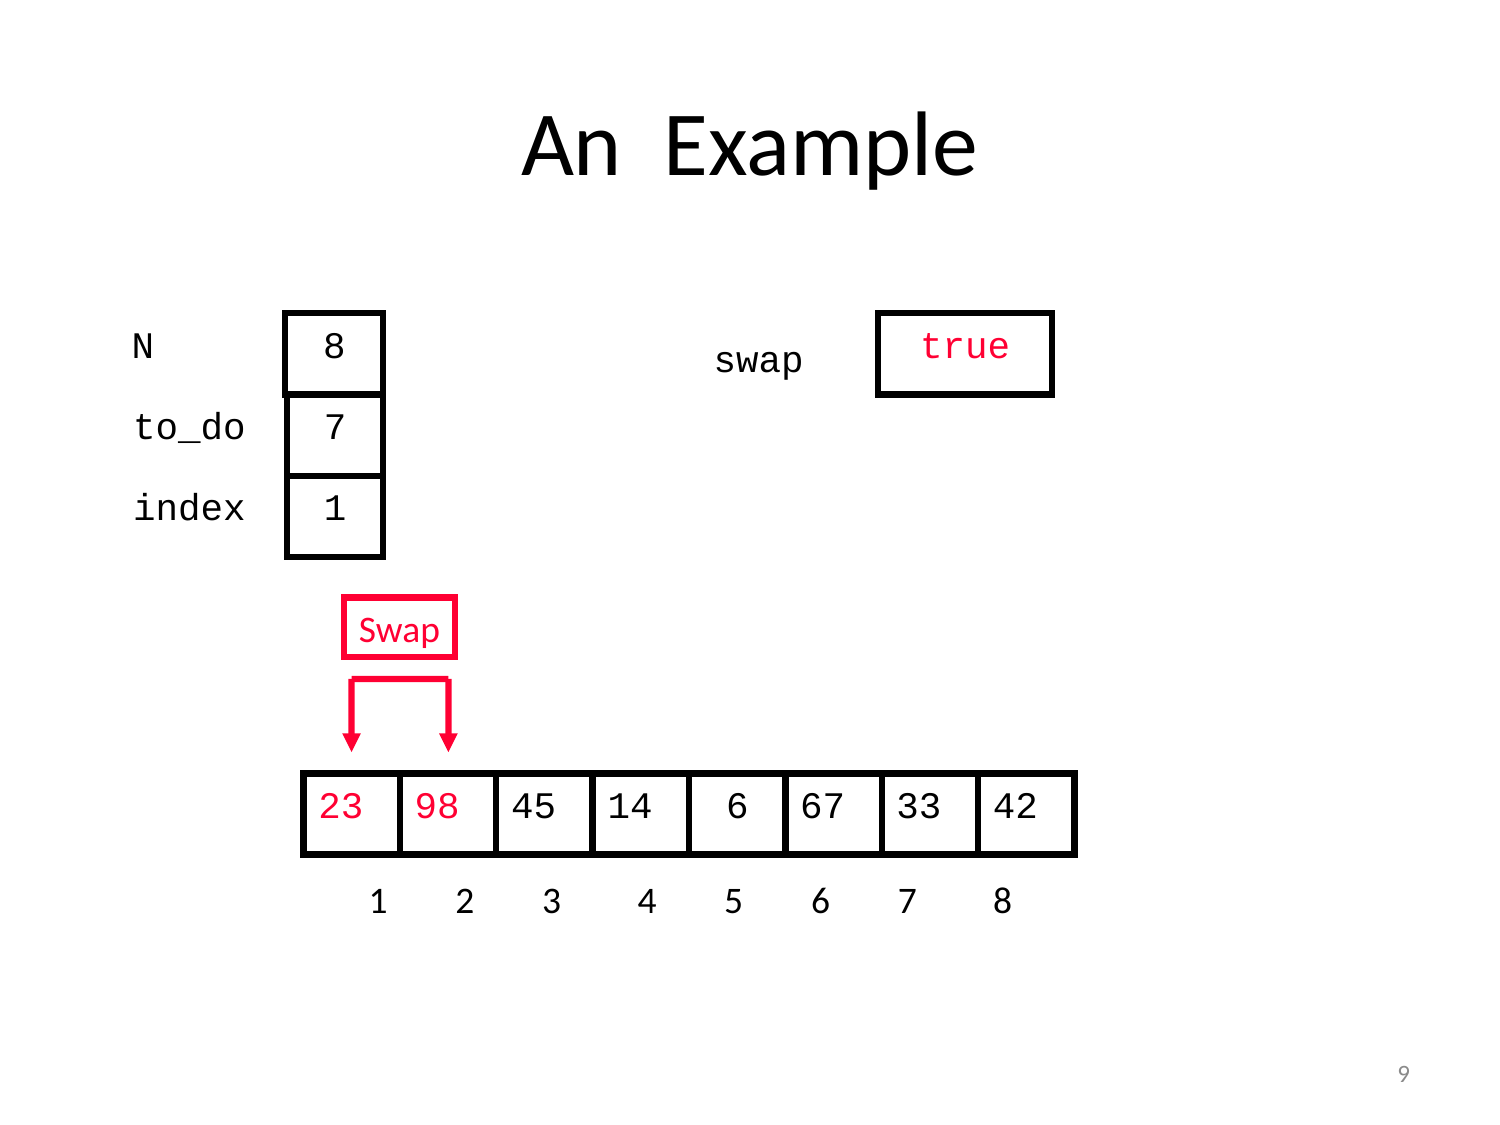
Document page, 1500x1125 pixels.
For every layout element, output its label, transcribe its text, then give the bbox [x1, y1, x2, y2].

text_box 1 [286, 475, 384, 557]
text_box 23 [303, 773, 400, 855]
text_box to_do [118, 394, 261, 455]
text_box N [116, 313, 260, 373]
text_box 14 [592, 773, 688, 855]
text_box 6 [688, 773, 786, 855]
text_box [351, 678, 449, 753]
text_box 42 [978, 773, 1075, 855]
text_box index [118, 475, 261, 536]
slide_number 9 [1074, 1042, 1425, 1103]
text_box 45 [497, 773, 592, 855]
text_box 67 [786, 773, 881, 855]
text_box Swap [344, 597, 456, 658]
title An Example [75, 45, 1425, 233]
text_box swap [698, 327, 877, 388]
text_box 98 [400, 773, 497, 855]
text_box true [877, 313, 1053, 395]
text_box 7 [286, 395, 384, 475]
text_box 1 2 3 4 5 6 7 8 [353, 868, 1029, 928]
text_box 8 [285, 313, 384, 395]
text_box 33 [881, 773, 978, 855]
